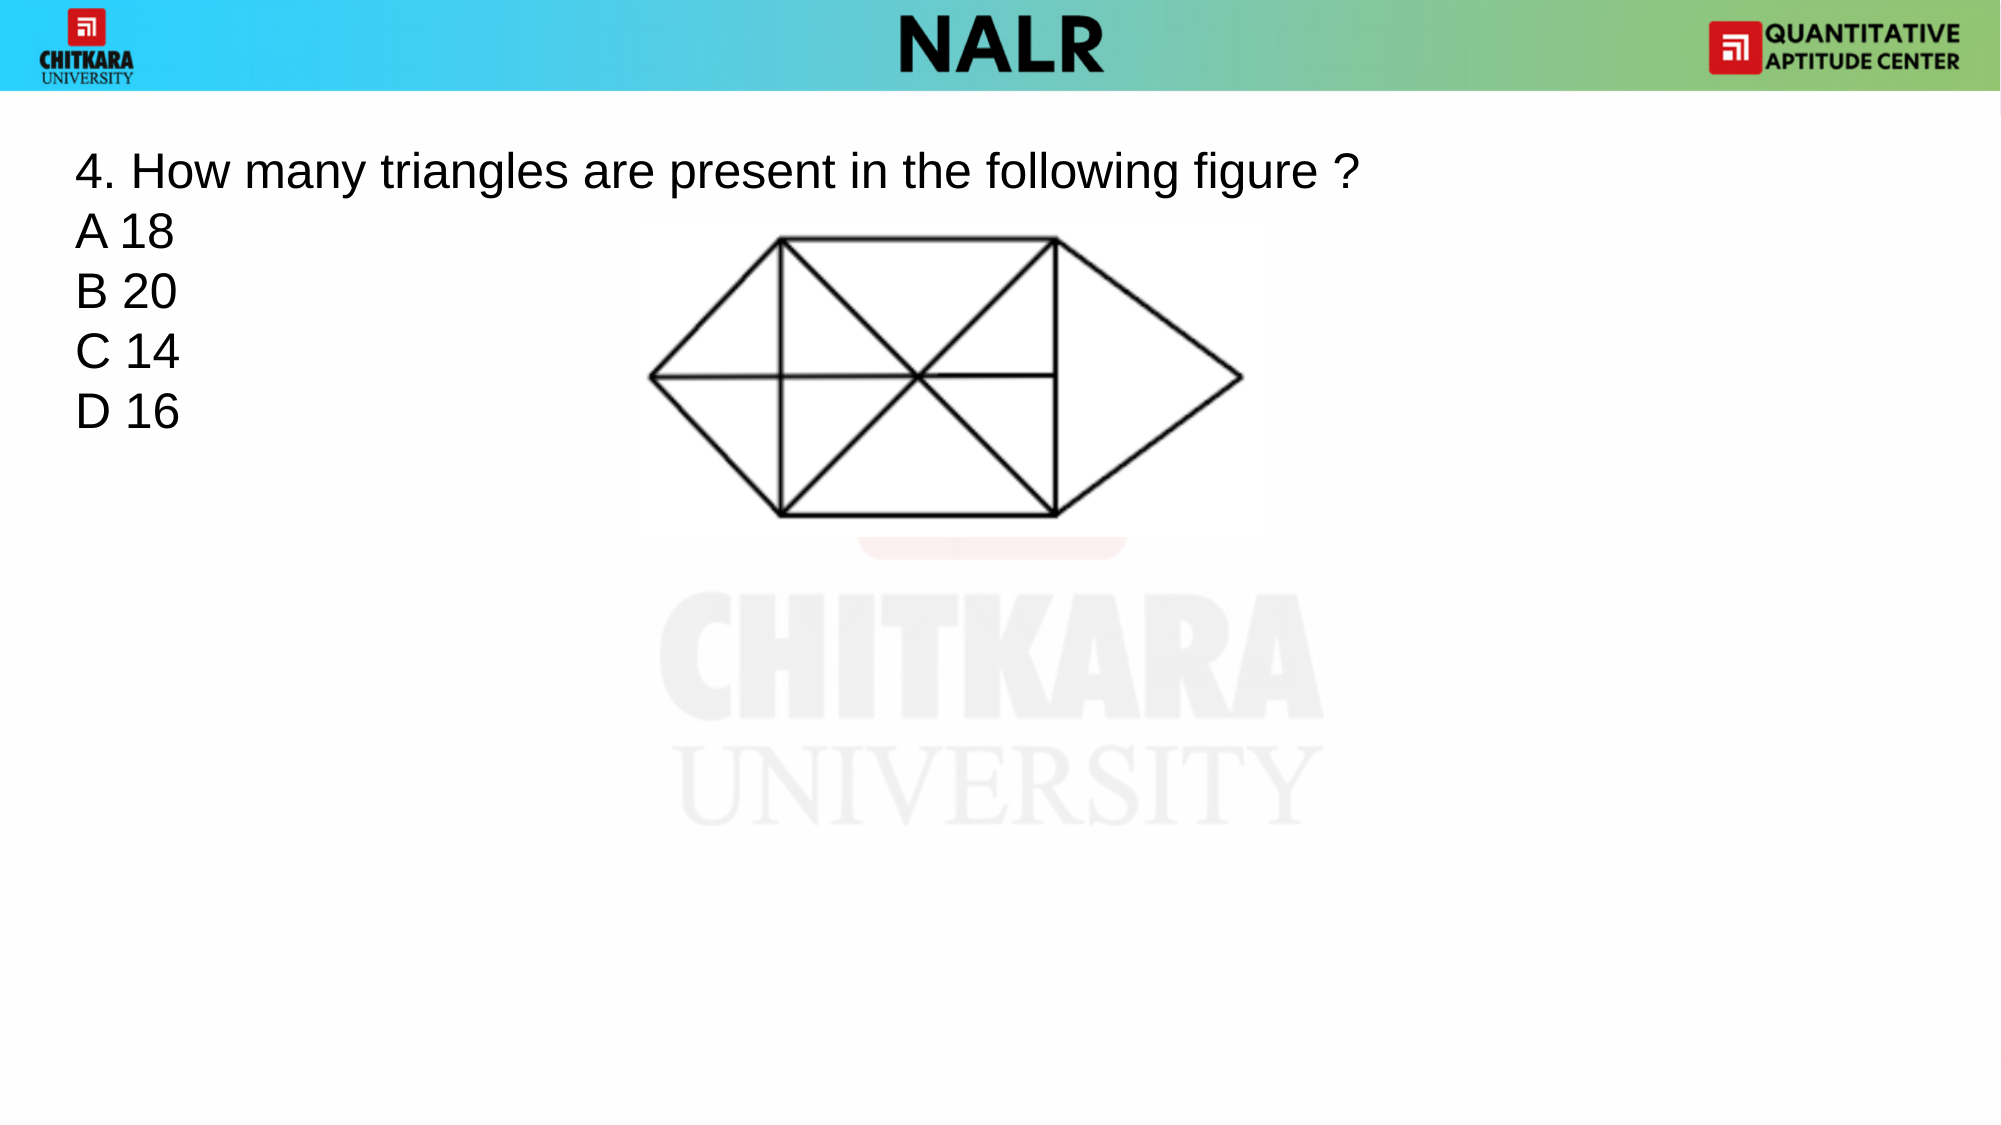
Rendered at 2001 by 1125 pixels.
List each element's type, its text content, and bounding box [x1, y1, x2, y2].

picture [0, 0, 2001, 1125]
text_box 4. How many triangles are present in the following figure ? A 18 B 20 C 14 D 16 [60, 130, 1647, 446]
